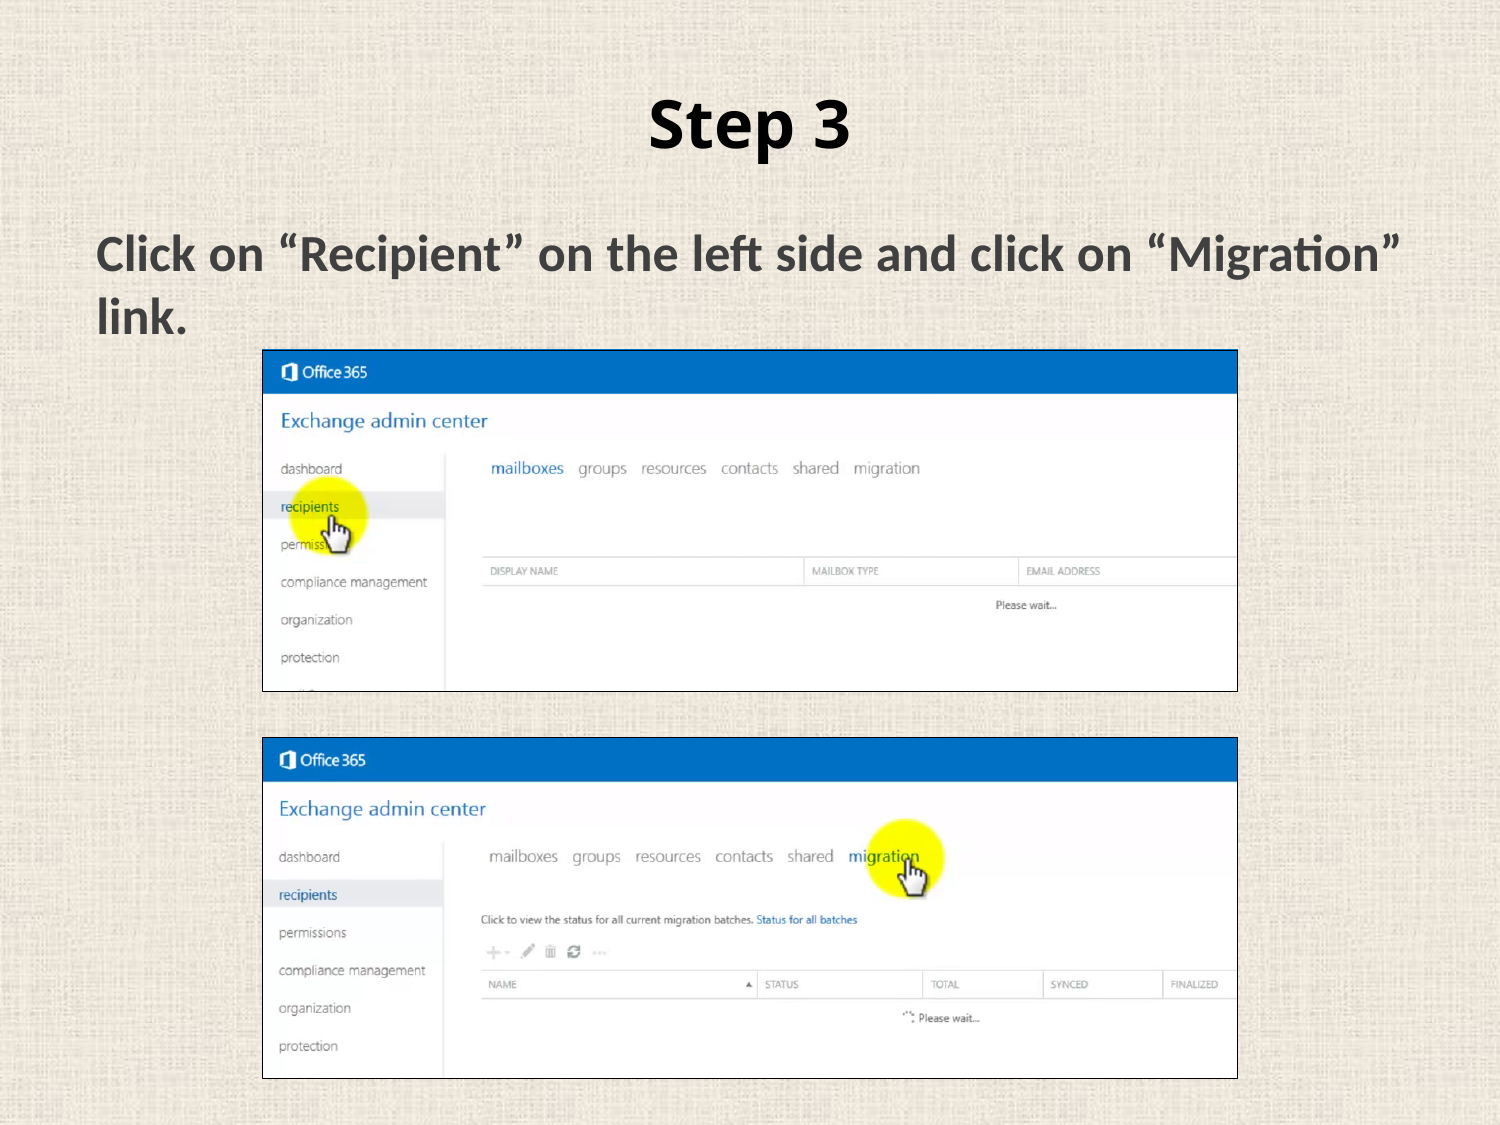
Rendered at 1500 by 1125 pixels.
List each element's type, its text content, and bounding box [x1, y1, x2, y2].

text_box Step 3 [481, 74, 1019, 170]
picture [262, 349, 1238, 692]
text_box Click on “Recipient” on the left side and click on “Migration” link. [81, 212, 1419, 363]
picture [262, 737, 1238, 1079]
